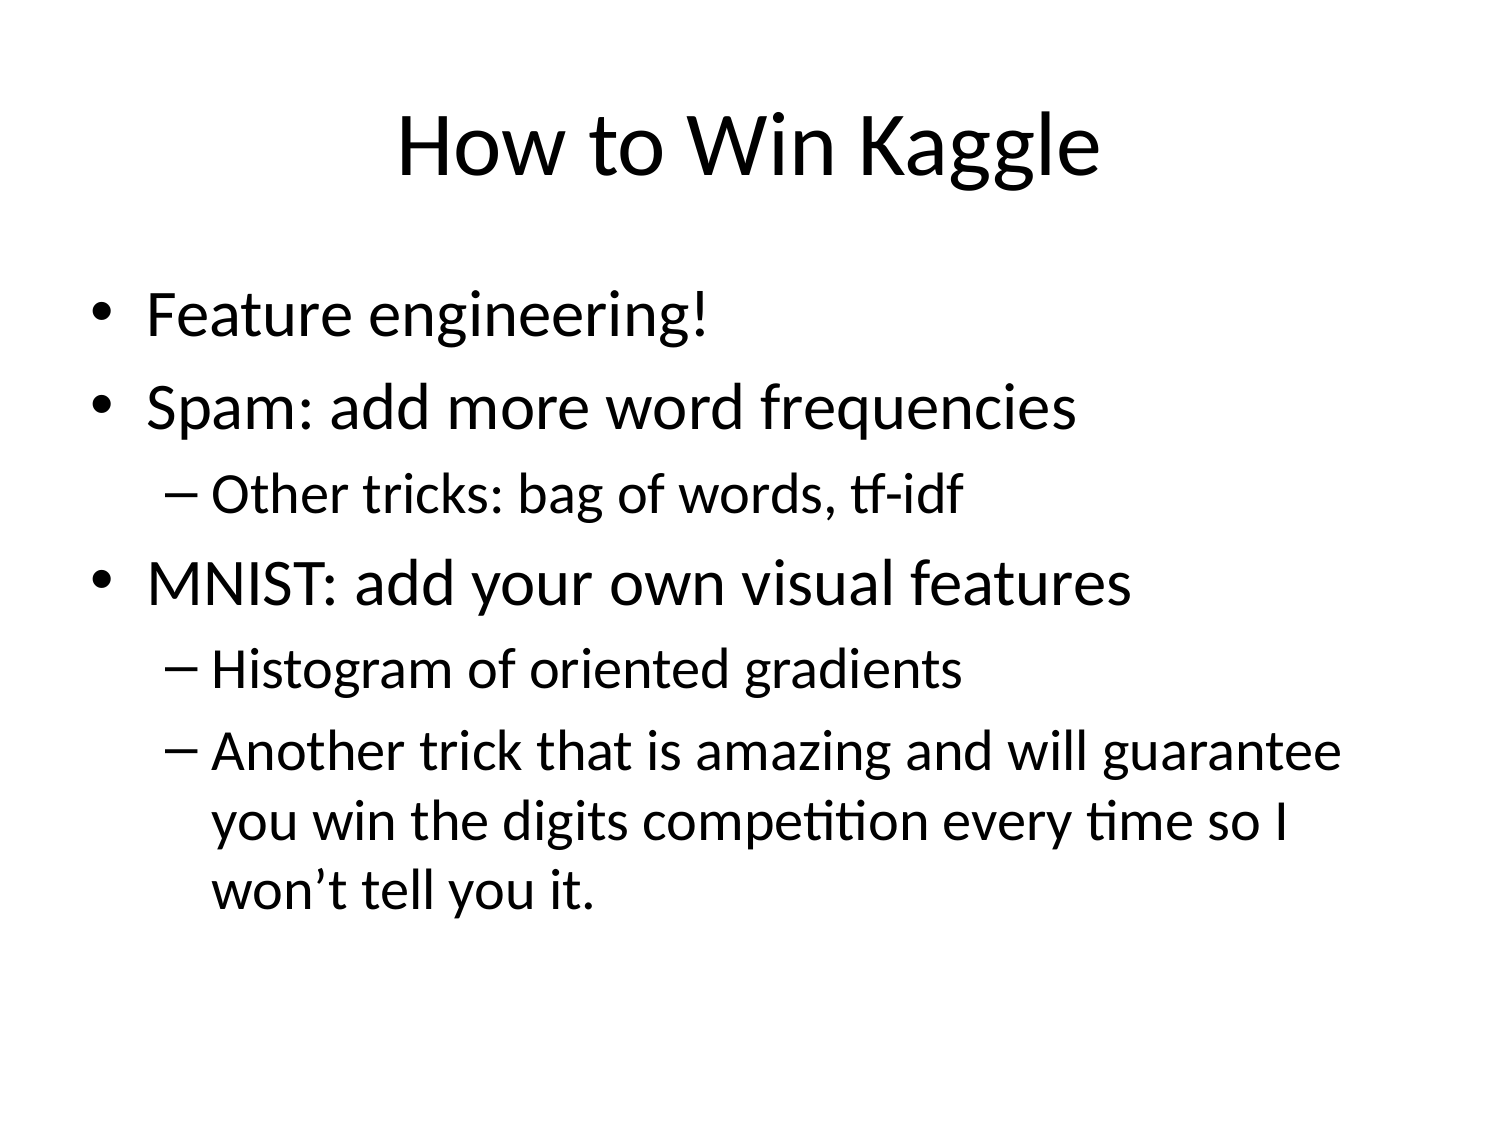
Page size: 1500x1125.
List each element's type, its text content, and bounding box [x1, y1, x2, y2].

title How to Win Kaggle [75, 45, 1425, 233]
list Feature engineering! Spam: add more word frequencies Other tricks: bag of words, tf-idf MNIST: add your own visual features Histogram of oriented gradients Another trick that is amazing and will guarantee you win the digits competition every time so I won’t tell you it. [75, 262, 1425, 1005]
